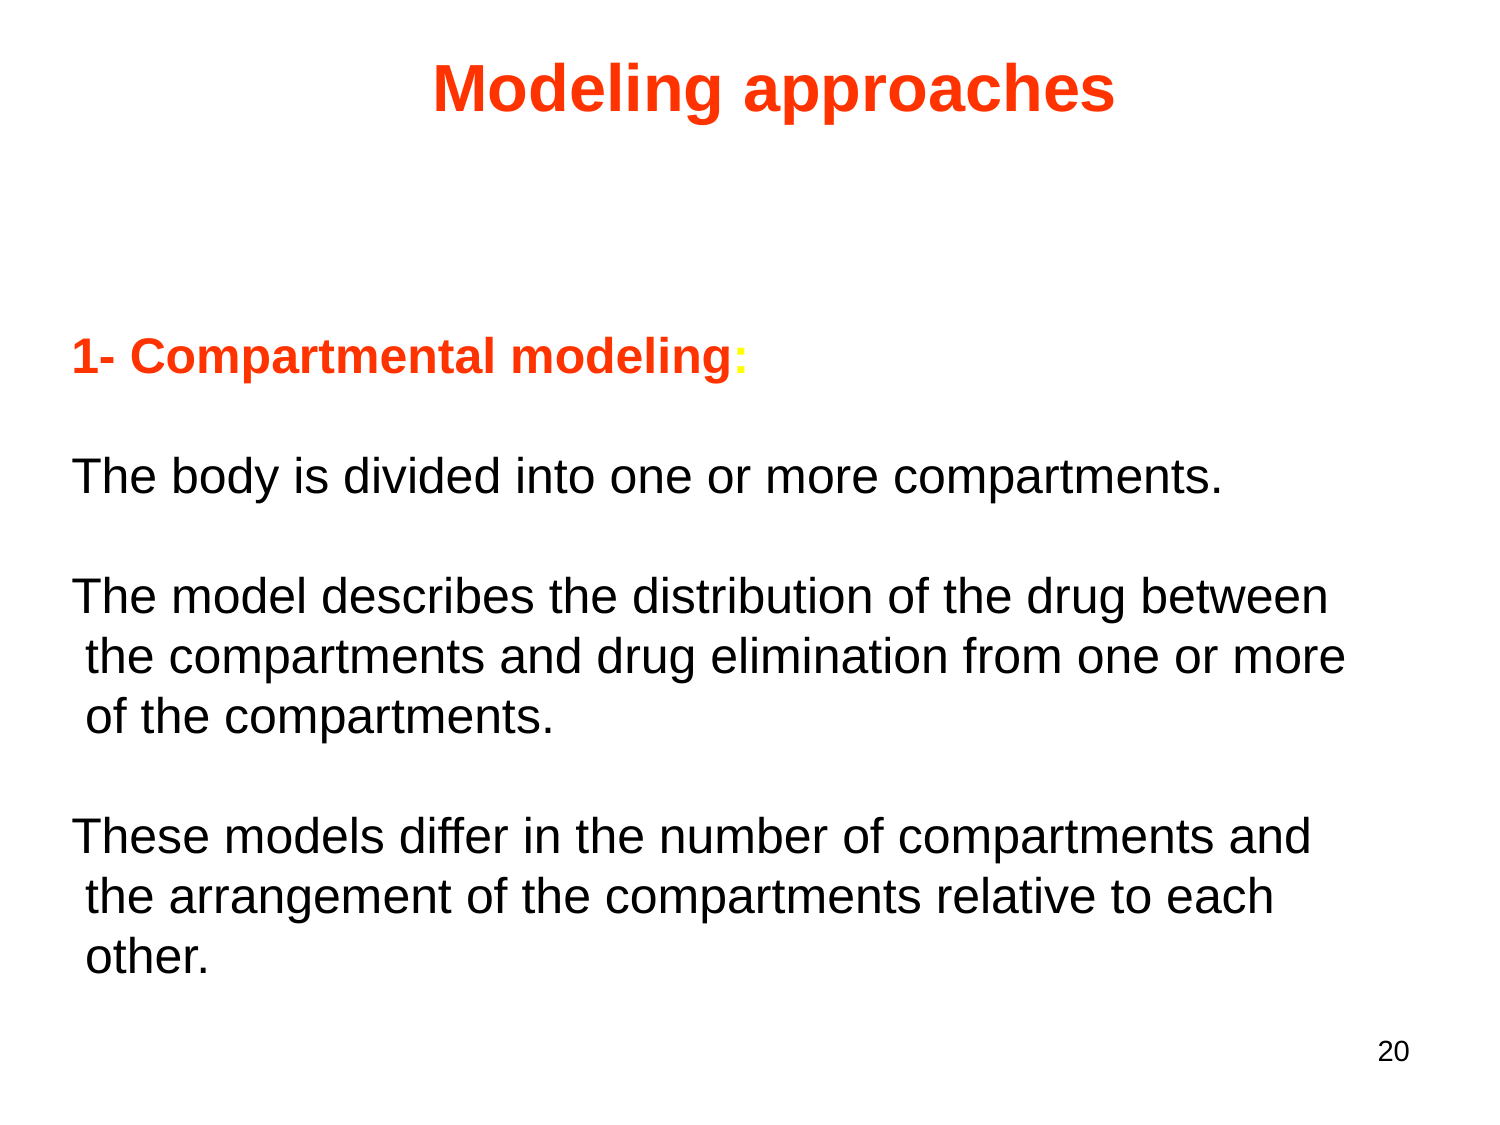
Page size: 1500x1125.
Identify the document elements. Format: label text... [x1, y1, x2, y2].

text_box Modeling approaches [50, 37, 1500, 133]
text_box 1- Compartmental modeling: The body is divided into one or more compartments. The model describes the distribution of the drug between the compartments and drug elimination from one or more of the compartments. These models differ in the number of compartments and the arrangement of the compartments relative to each other. [37, 316, 1463, 992]
text_box 20 [1074, 1024, 1425, 1103]
